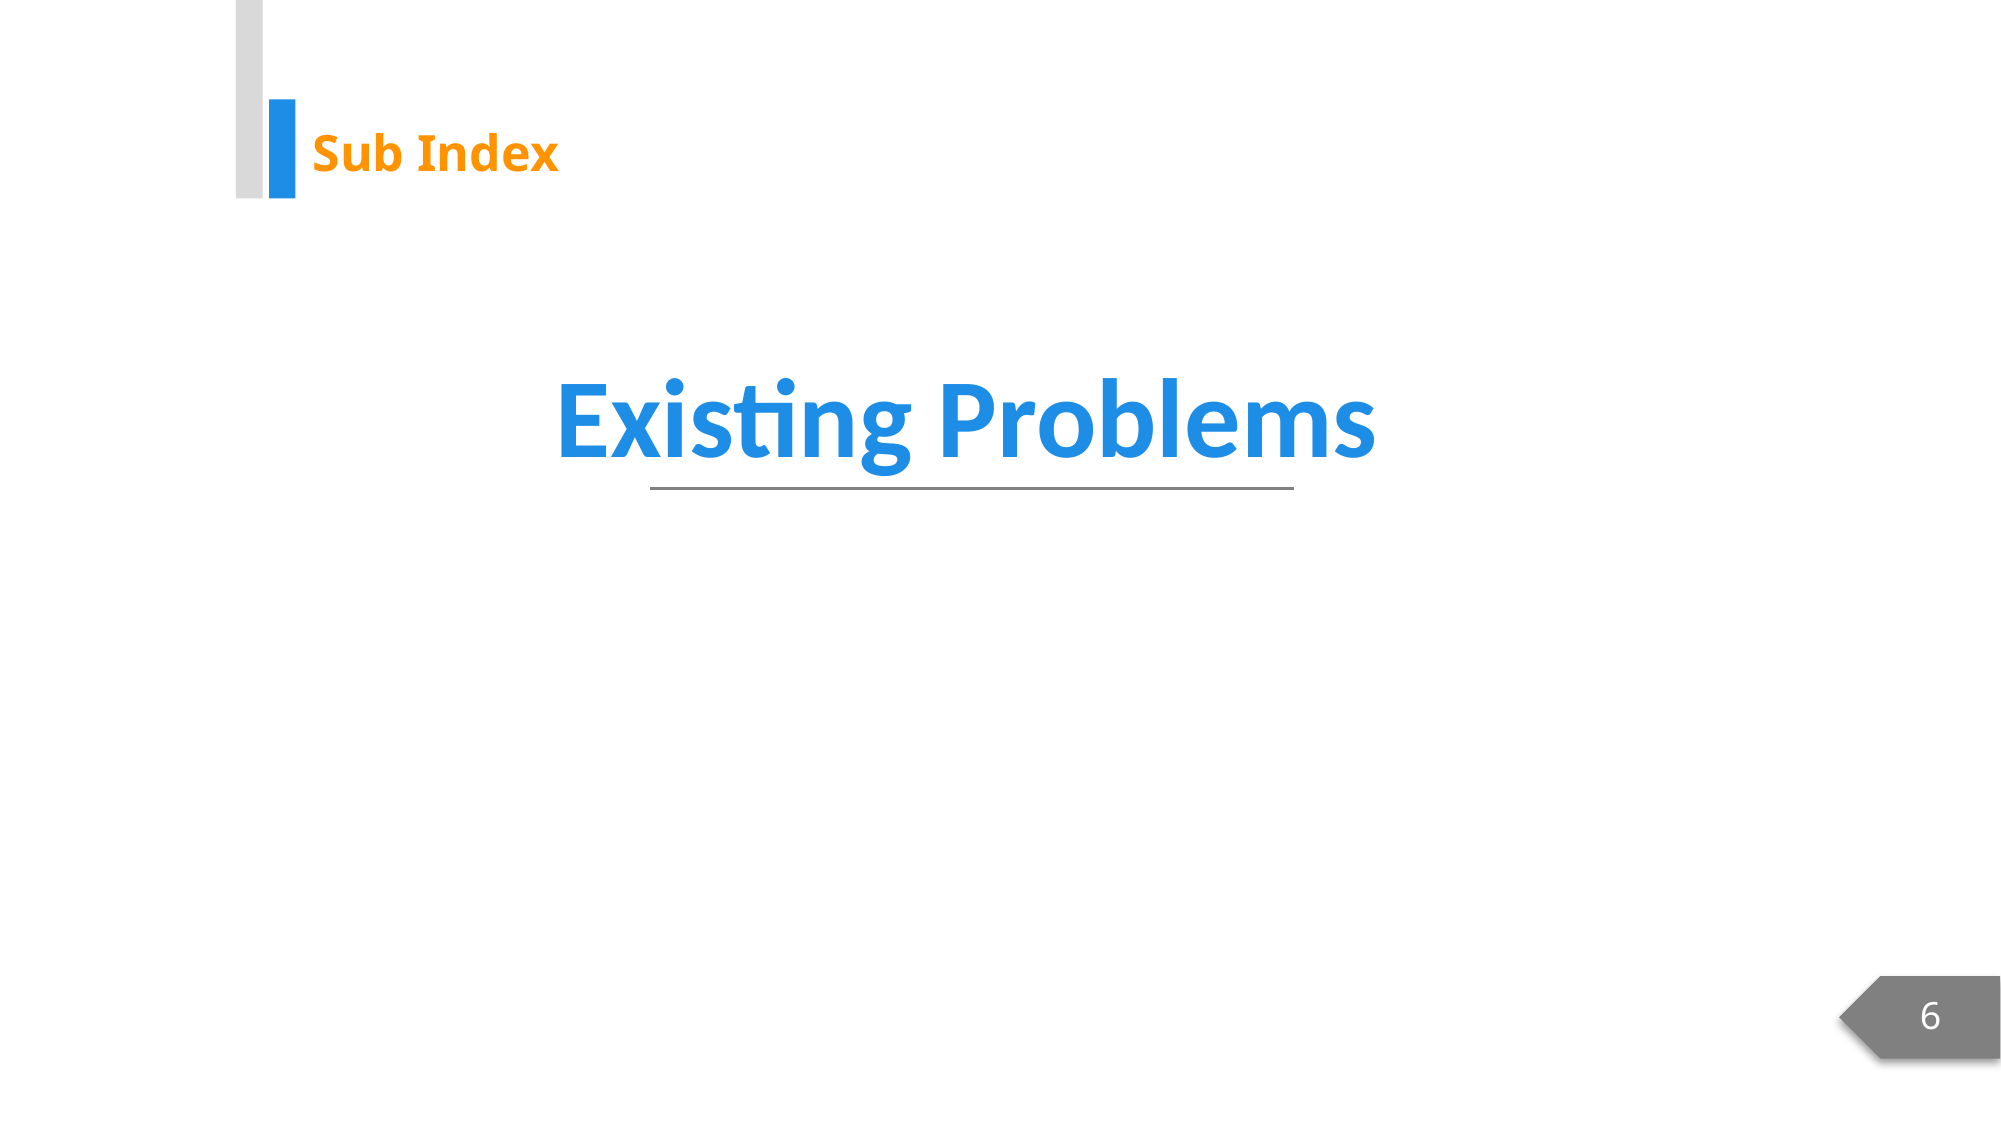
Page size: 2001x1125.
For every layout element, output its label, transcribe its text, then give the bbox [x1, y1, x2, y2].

text_box Existing Problems [519, 337, 1415, 487]
